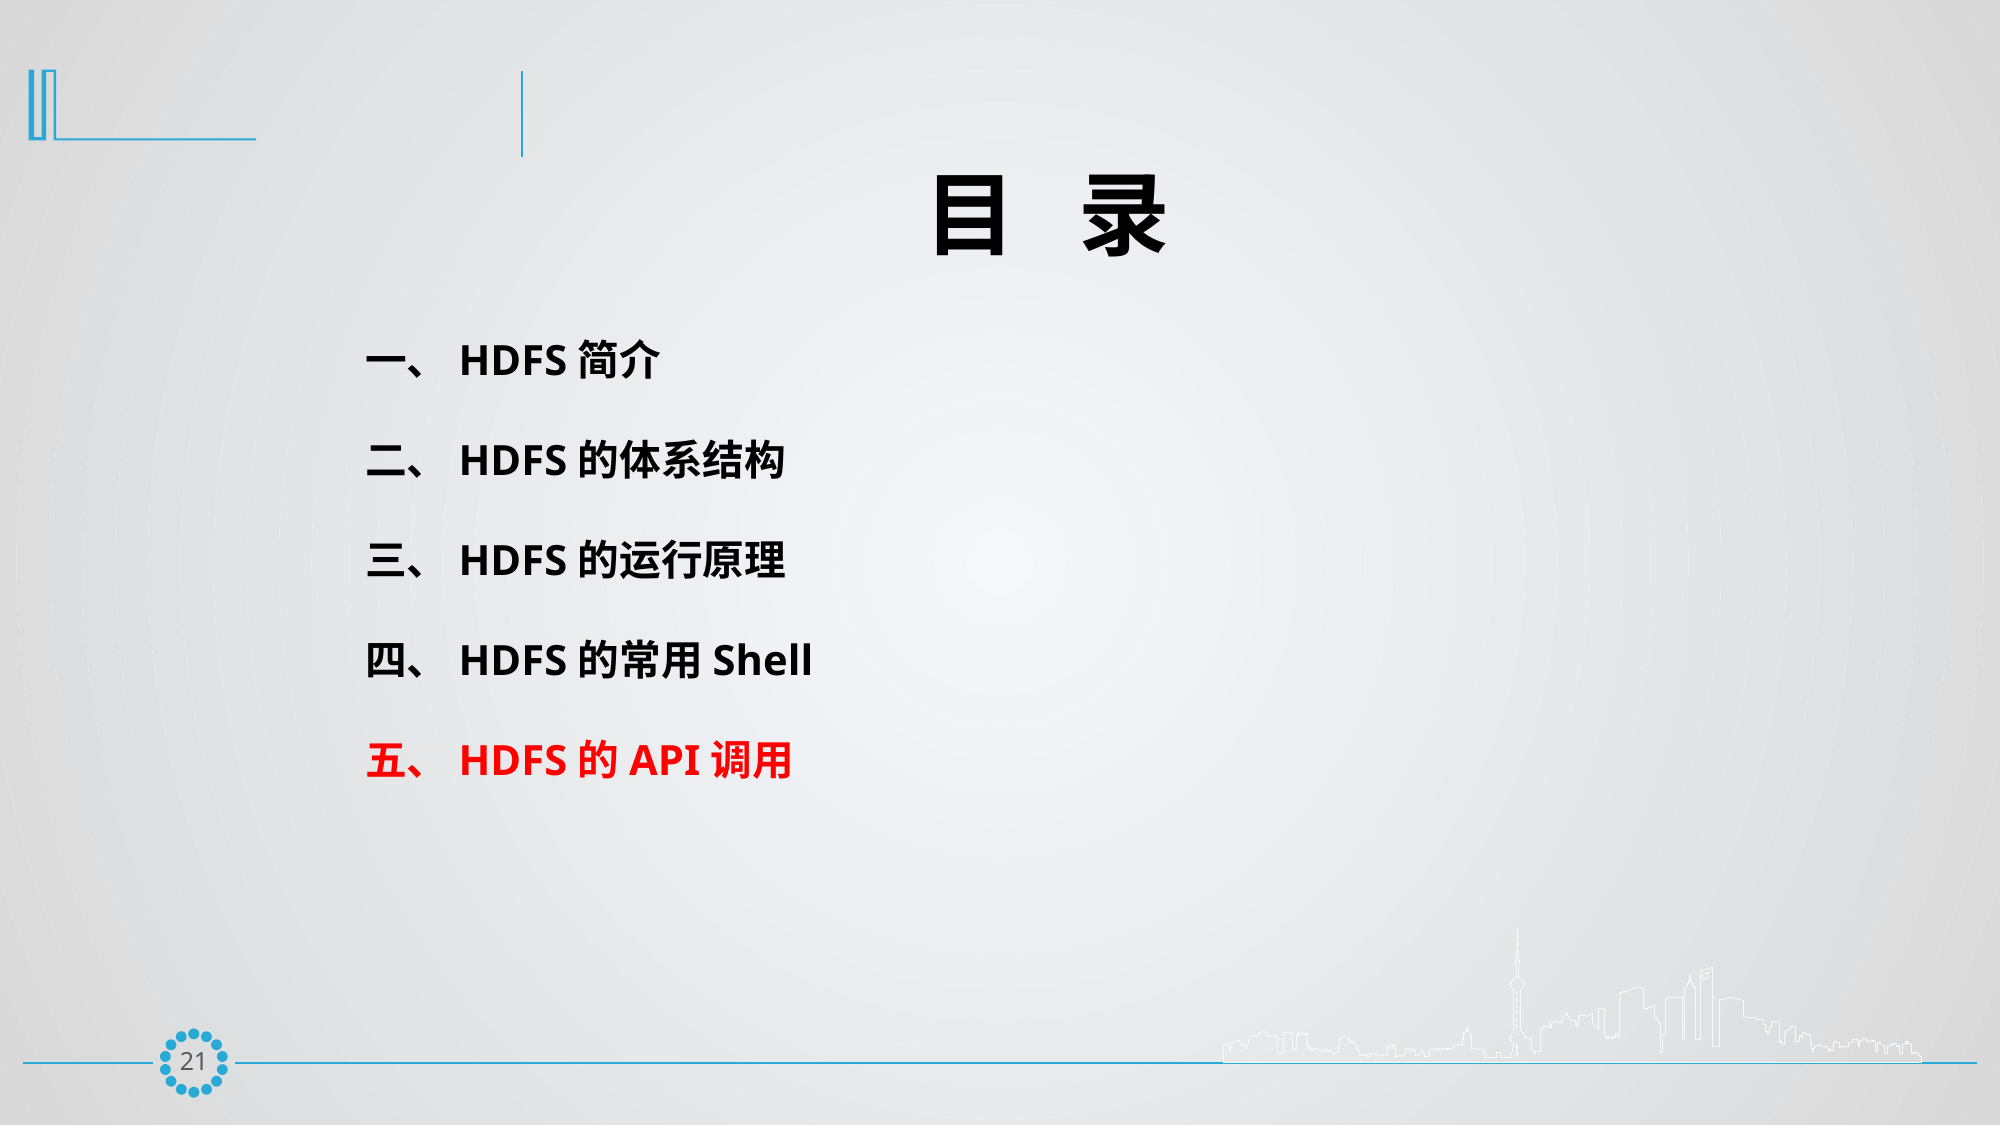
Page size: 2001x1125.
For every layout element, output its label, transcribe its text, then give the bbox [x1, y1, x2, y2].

text_box 目 录 [834, 148, 1260, 274]
text_box 一、HDFS简介 二、HDFS的体系结构 三、HDFS的运行原理 四、HDFS的常用Shell 五、HDFS的API调用 [350, 326, 1390, 792]
slide_number 20 [170, 1039, 218, 1086]
